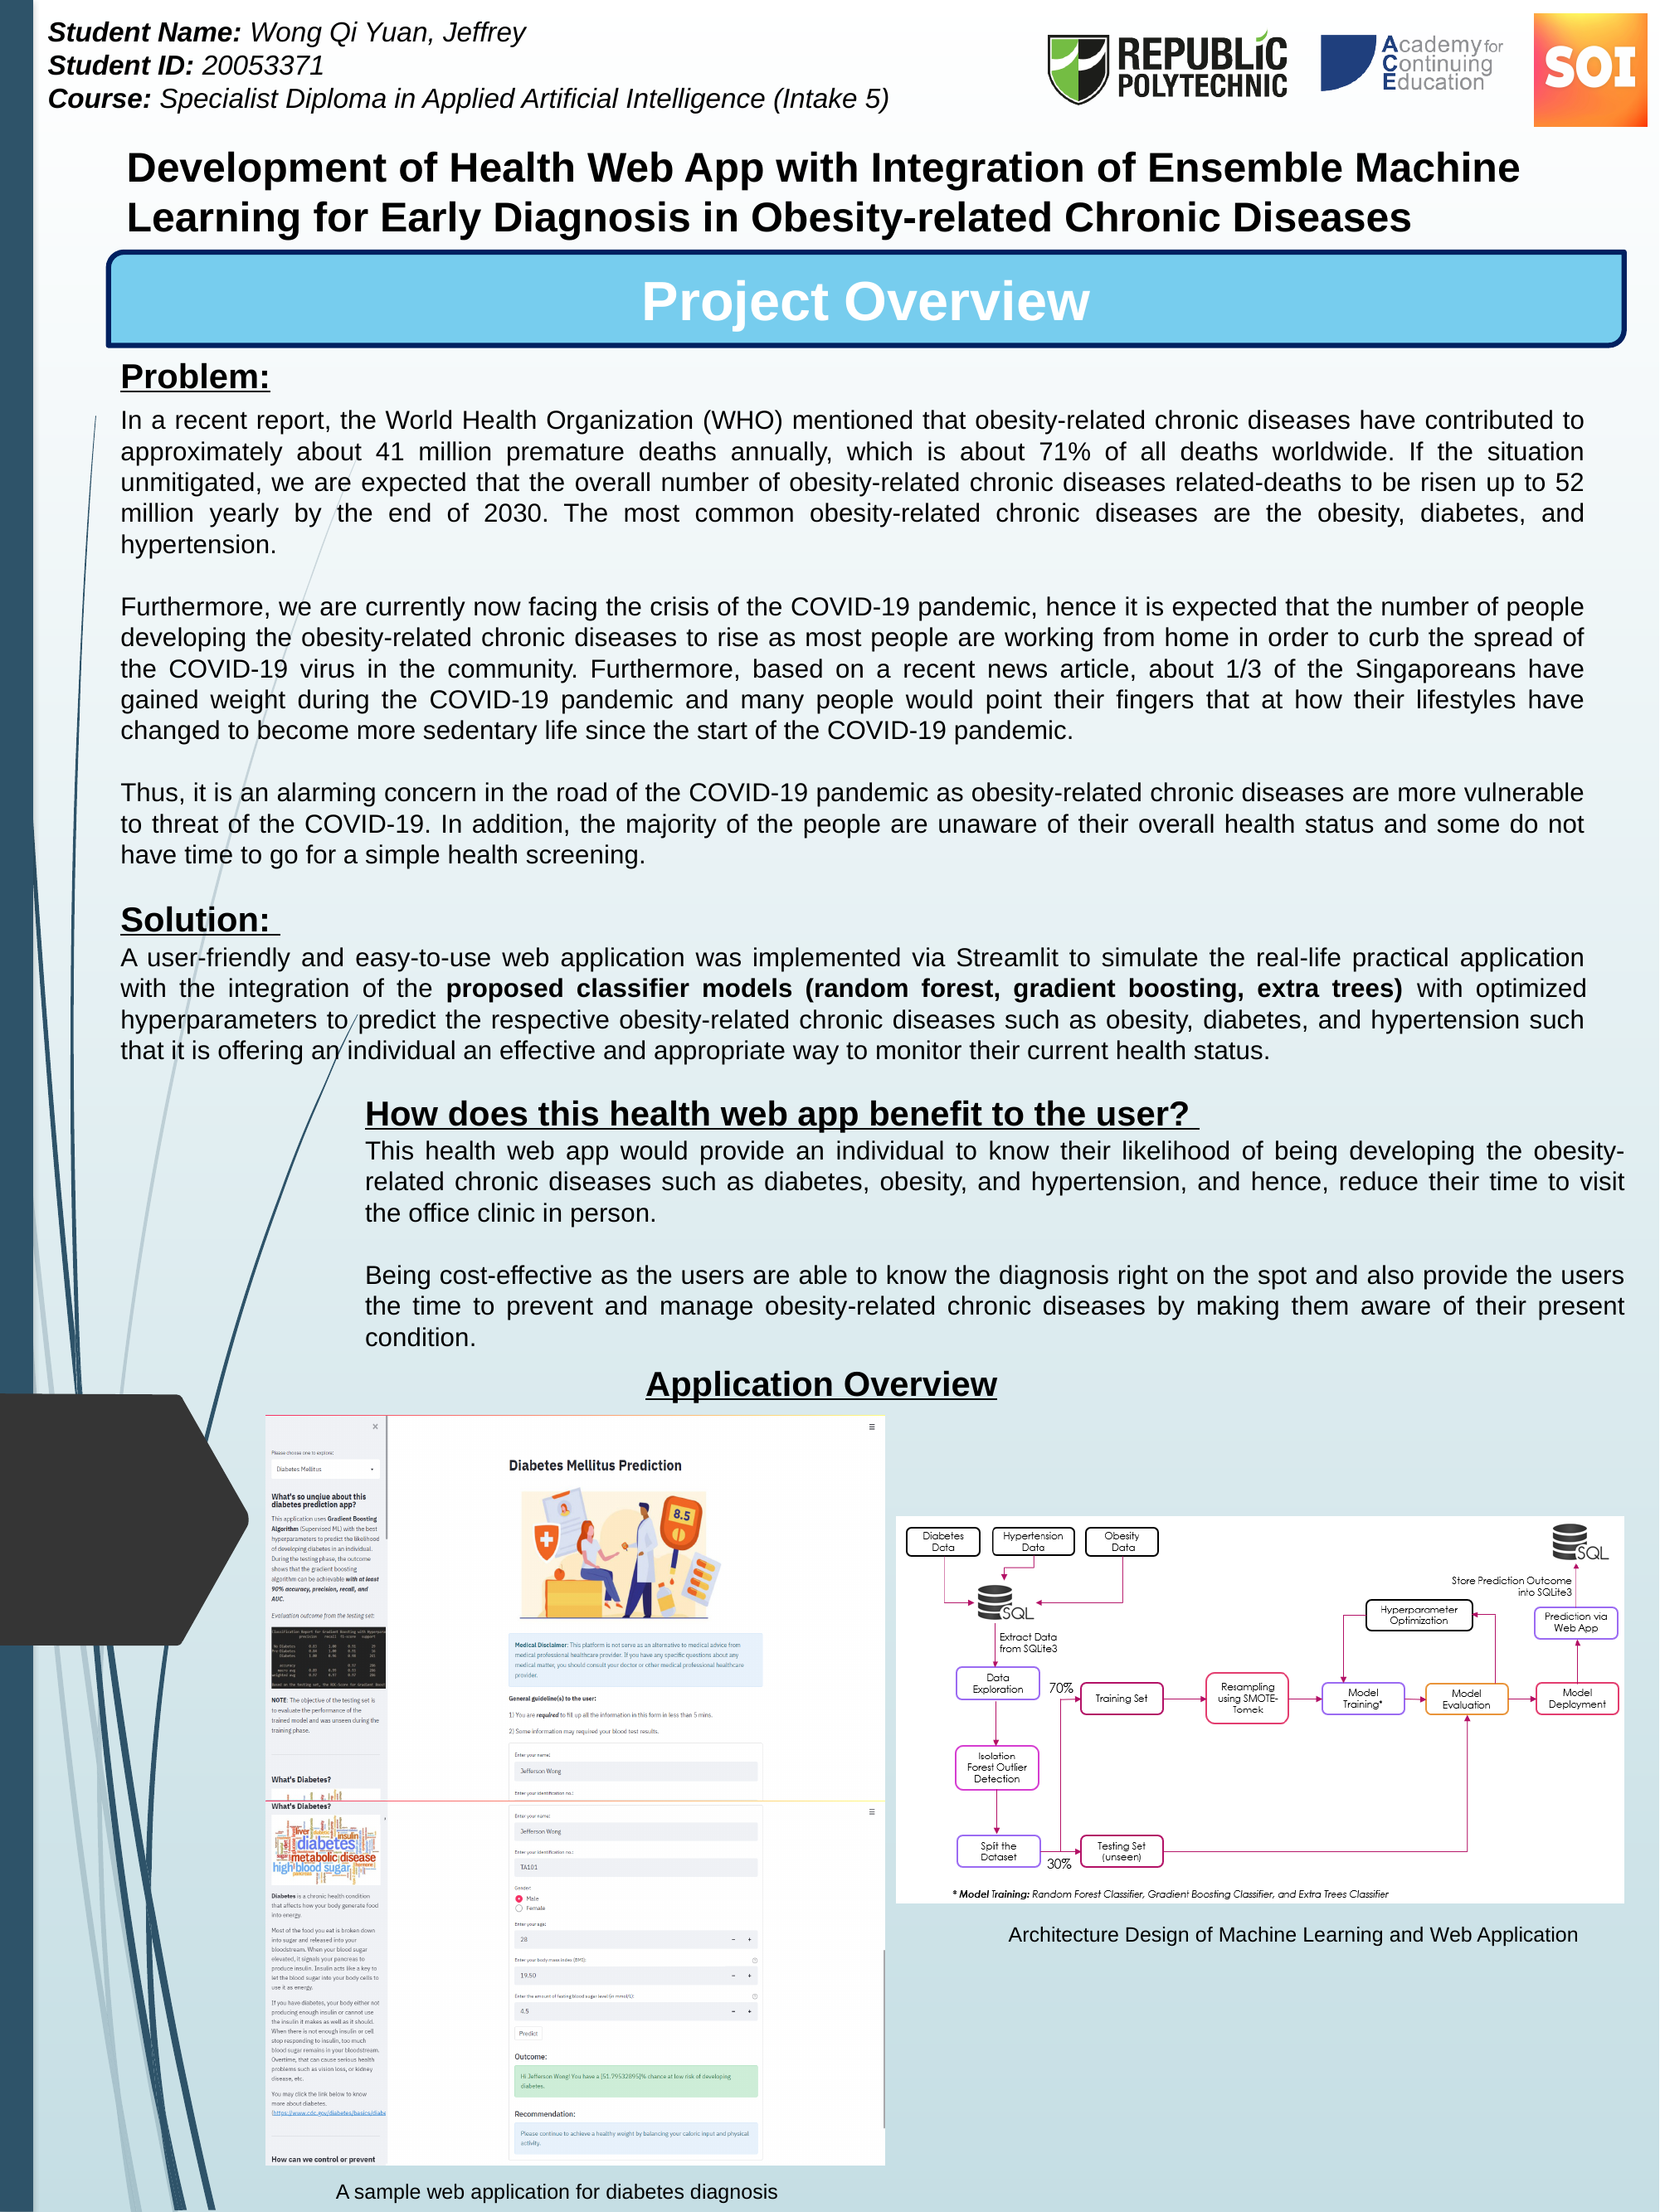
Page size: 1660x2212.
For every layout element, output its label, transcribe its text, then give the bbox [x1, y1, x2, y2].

text_box A user-friendly and easy-to-use web application was implemented via Streamlit to simulate the real-life practical application with the integration of the proposed classifier models (random forest, gradient boosting, extra trees) with optimized hyperparameters to predict the respective obesity-related chronic diseases such as obesity, diabetes, and hypertension such that it is offering an individual an effective and appropriate way to monitor their current health status. [108, 934, 1600, 1072]
text_box Development of Health Web App with Integration of Ensemble Machine Learning for Early Diagnosis in Obesity-related Chronic Diseases [114, 134, 1659, 246]
text_box A sample web application for diabetes diagnosis [324, 2172, 830, 2210]
text_box Architecture Design of Machine Learning and Web Application [996, 1915, 1615, 1953]
text_box Project Overview [107, 250, 1626, 347]
text_box How does this health web app benefit to the user? [353, 1085, 1365, 1127]
text_box Solution: [108, 891, 1122, 934]
text_box In a recent report, the World Health Organization (WHO) mentioned that obesity-related chronic diseases have contributed to approximately about 41 million premature deaths annually, which is about 71% of all deaths worldwide. If the situation unmitigated, we are expected that the overall number of obesity-related chronic diseases related-deaths to be risen up to 52 million yearly by the end of 2030. The most common obesity-related chronic diseases are the obesity, diabetes, and hypertension. Furthermore, we are currently now facing the crisis of the COVID-19 pandemic, hence it is expected that the number of people developing the obesity-related chronic diseases to rise as most people are working from home in order to curb the spread of the COVID-19 virus in the community. Furthermore, based on a recent news article, about 1/3 of the Singaporeans have gained weight during the COVID-19 pandemic and many people would point their fingers that at how their lifestyles have changed to become more sedentary life since the start of the COVID-19 pandemic. Thus, it is an alarming concern in the road of the COVID-19 pandemic as obesity-related chronic diseases are more vulnerable to threat of the COVID-19. In addition, the majority of the people are unaware of their overall health status and some do not have time to go for a simple health screening. [108, 396, 1600, 876]
picture [896, 1515, 1624, 1903]
text_box Application Overview [633, 1355, 1137, 1409]
text_box Student Name: Wong Qi Yuan, Jeffrey Student ID: 20053371 Course: Specialist Diploma in Applied Artificial Intelligence (Intake 5) [35, 7, 980, 120]
picture [1534, 13, 1648, 128]
text_box This health web app would provide an individual to know their likelihood of being developing the obesity-related chronic diseases such as diabetes, obesity, and hypertension, and hence, reduce their time to visit the office clinic in person. Being cost-effective as the users are able to know the diagnosis right on the spot and also provide the users the time to prevent and manage obesity-related chronic diseases by making them aware of their present condition. [353, 1127, 1640, 1358]
picture [265, 1415, 885, 2166]
text_box Problem: [108, 348, 674, 396]
picture [1047, 27, 1504, 106]
